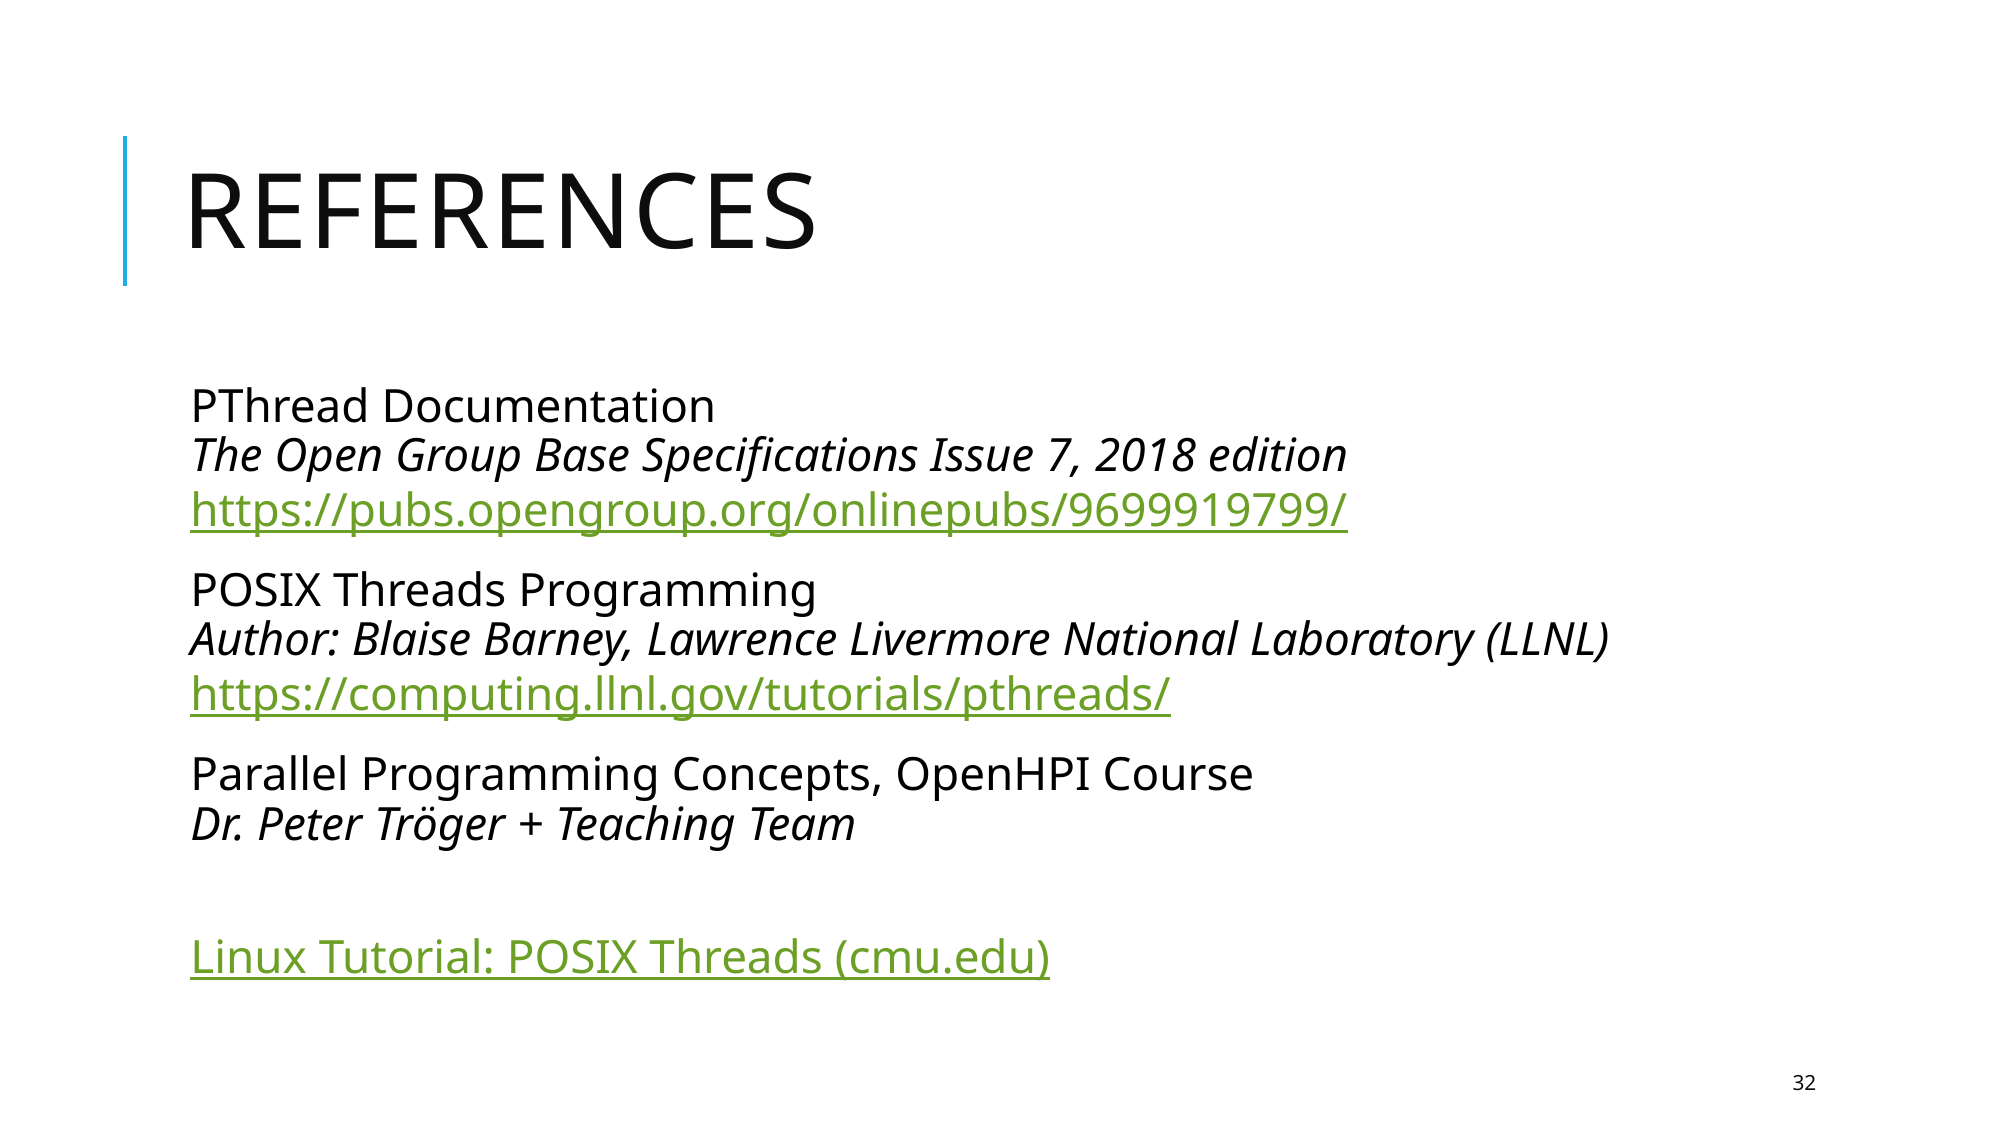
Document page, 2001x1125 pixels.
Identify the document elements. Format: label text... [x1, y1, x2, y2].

title References [168, 96, 1763, 342]
slide_number 32 [1777, 1061, 1938, 1107]
list PThread Documentation The Open Group Base Specifications Issue 7, 2018 edition https://pubs.opengroup.org/onlinepubs/9699919799/ POSIX Threads Programming Author: Blaise Barney, Lawrence Livermore National Laboratory (LLNL) https://computing.llnl.gov/tutorials/pthreads/ Parallel Programming Concepts, OpenHPI Course Dr. Peter Tröger + Teaching Team Linux Tutorial: POSIX Threads (cmu.edu) [168, 375, 1763, 1035]
